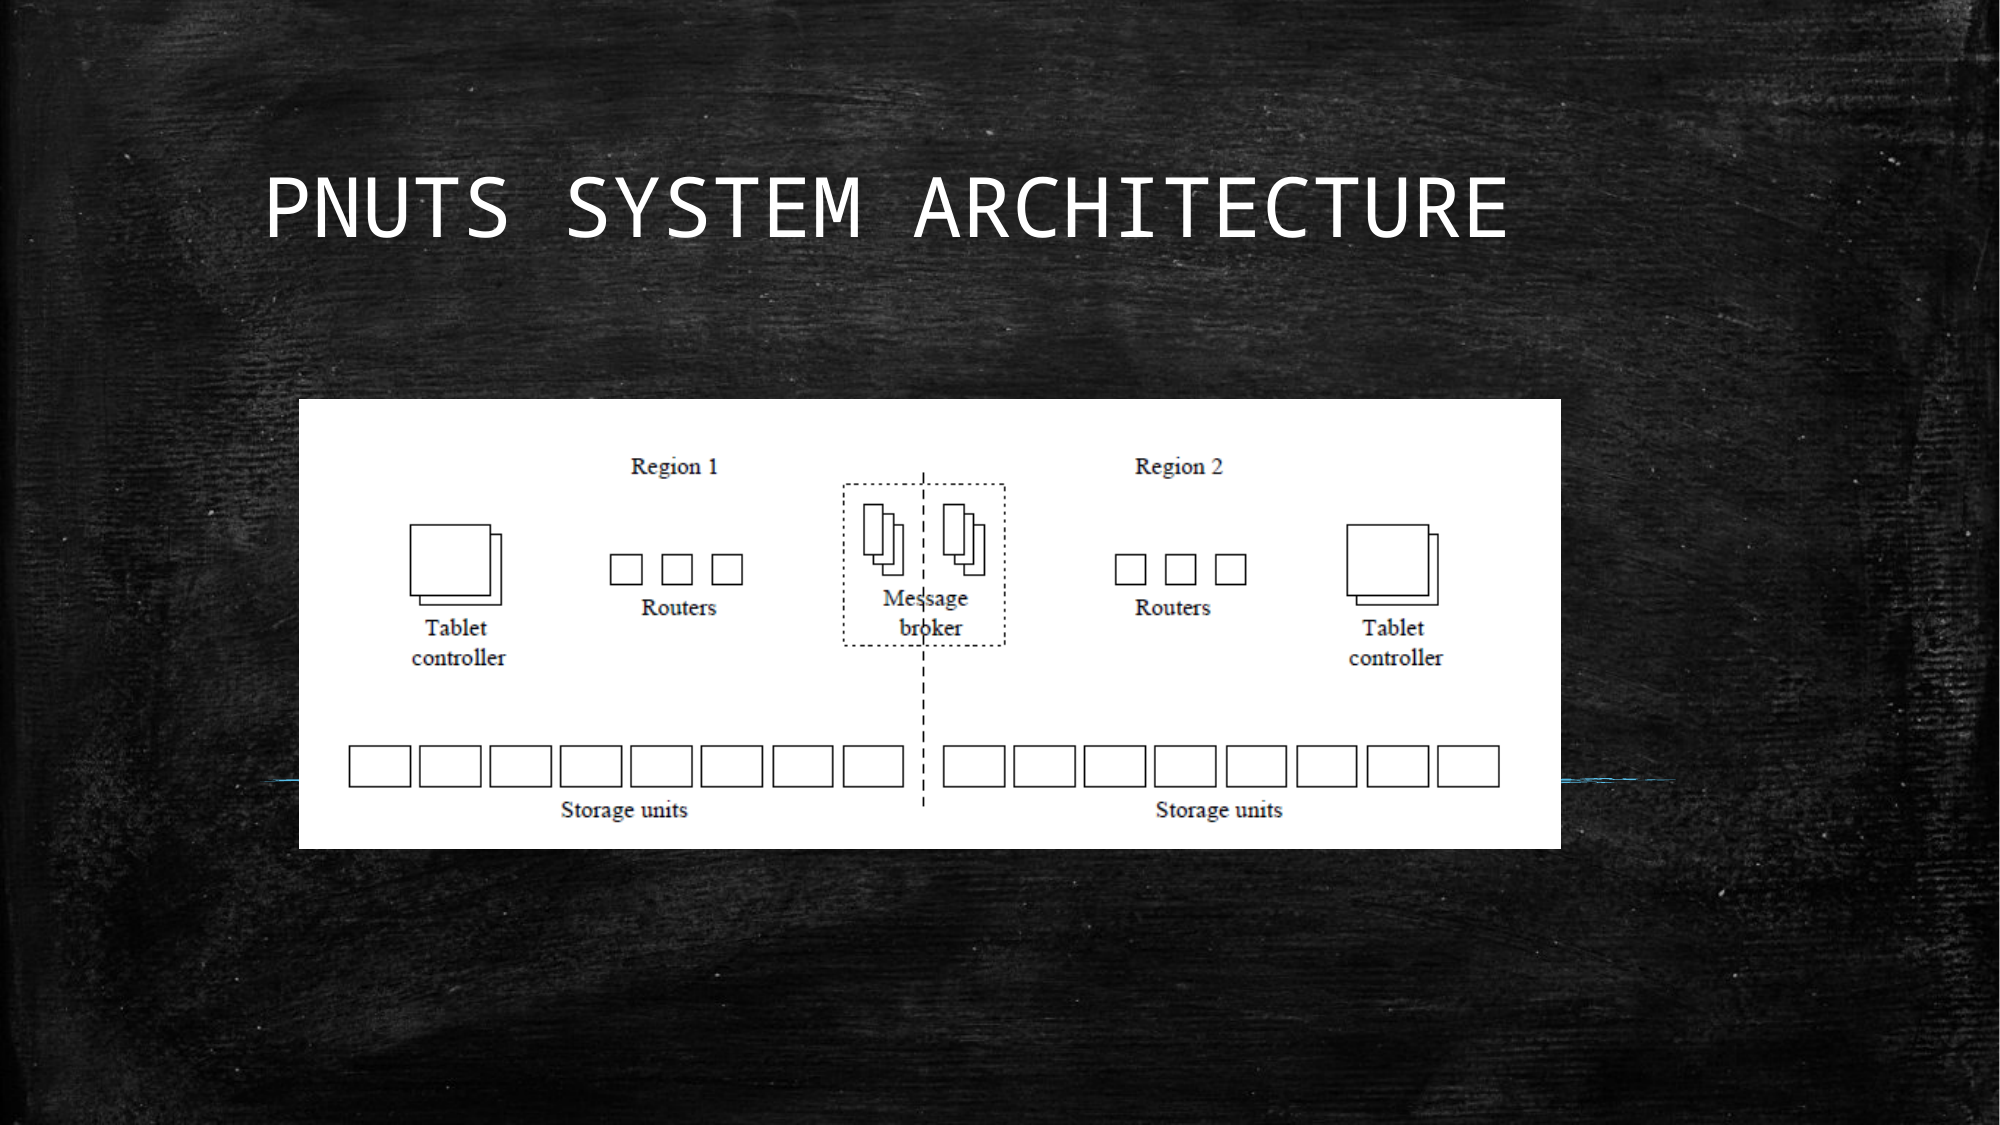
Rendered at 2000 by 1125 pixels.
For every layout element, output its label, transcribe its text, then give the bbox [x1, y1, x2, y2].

title PNUTS SYSTEM ARCHITECTURE [247, 126, 1748, 263]
picture [299, 399, 1561, 849]
